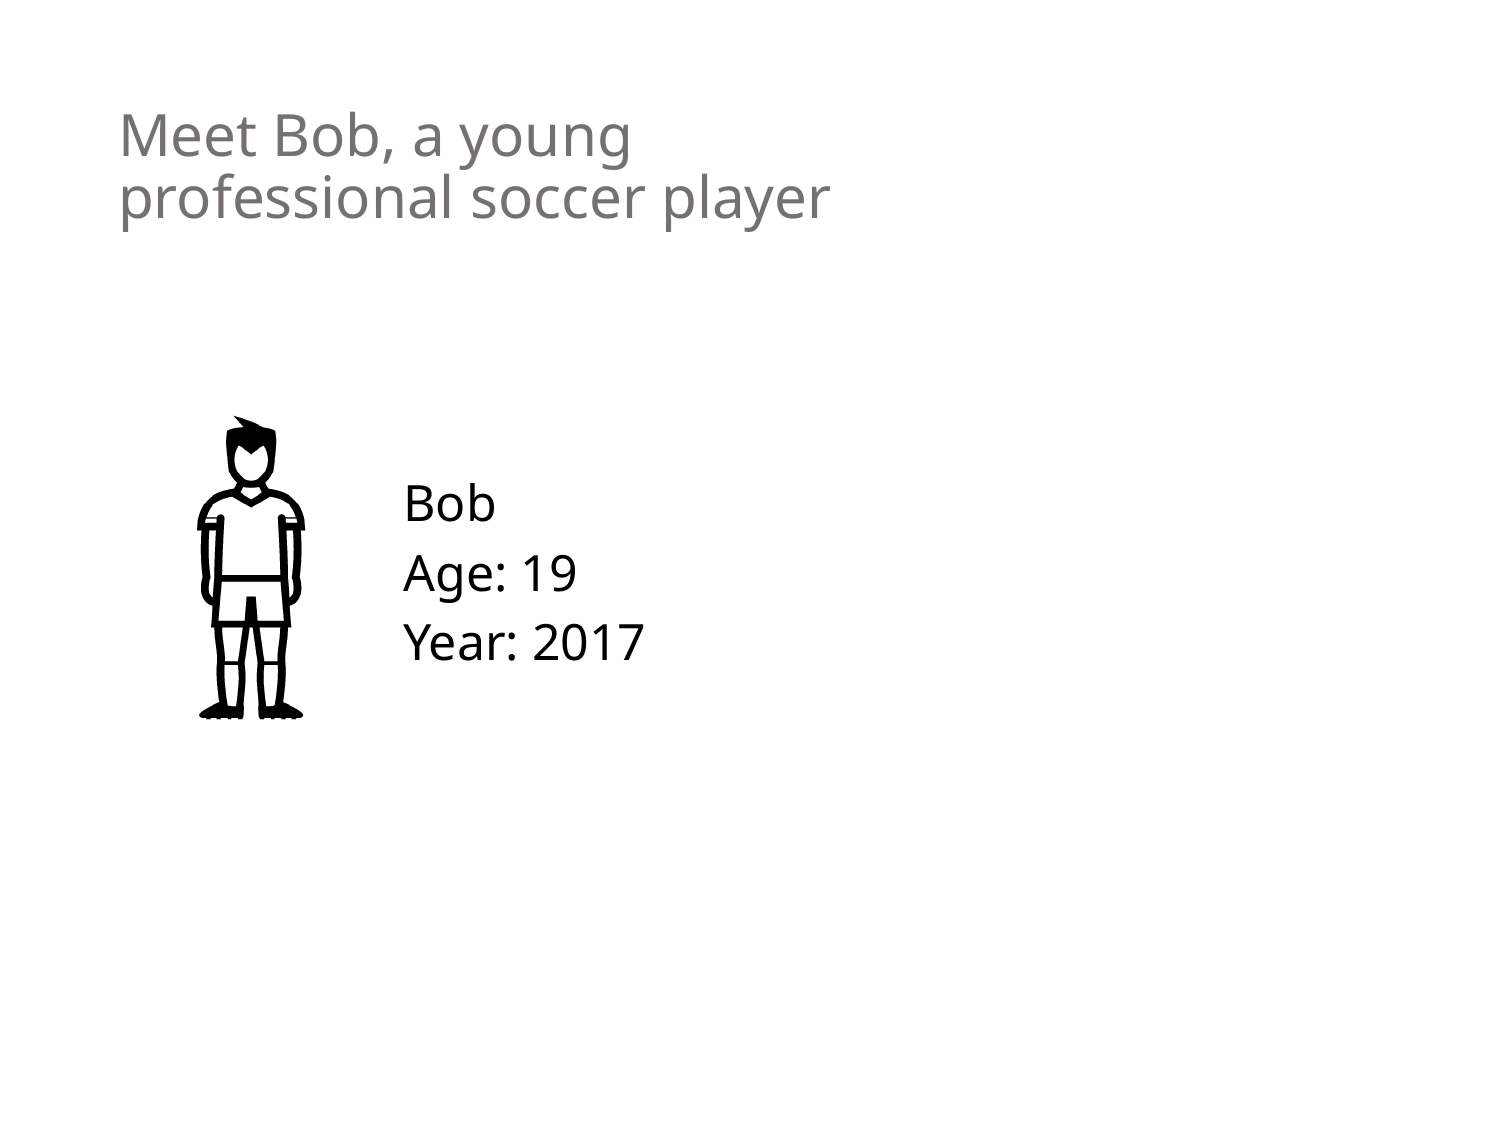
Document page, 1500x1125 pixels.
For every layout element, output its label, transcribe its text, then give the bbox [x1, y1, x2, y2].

title Meet Bob, a young professional soccer player [103, 59, 1397, 278]
text_box Bob Age: 19 Year: 2017 [388, 470, 771, 731]
picture [151, 412, 350, 731]
